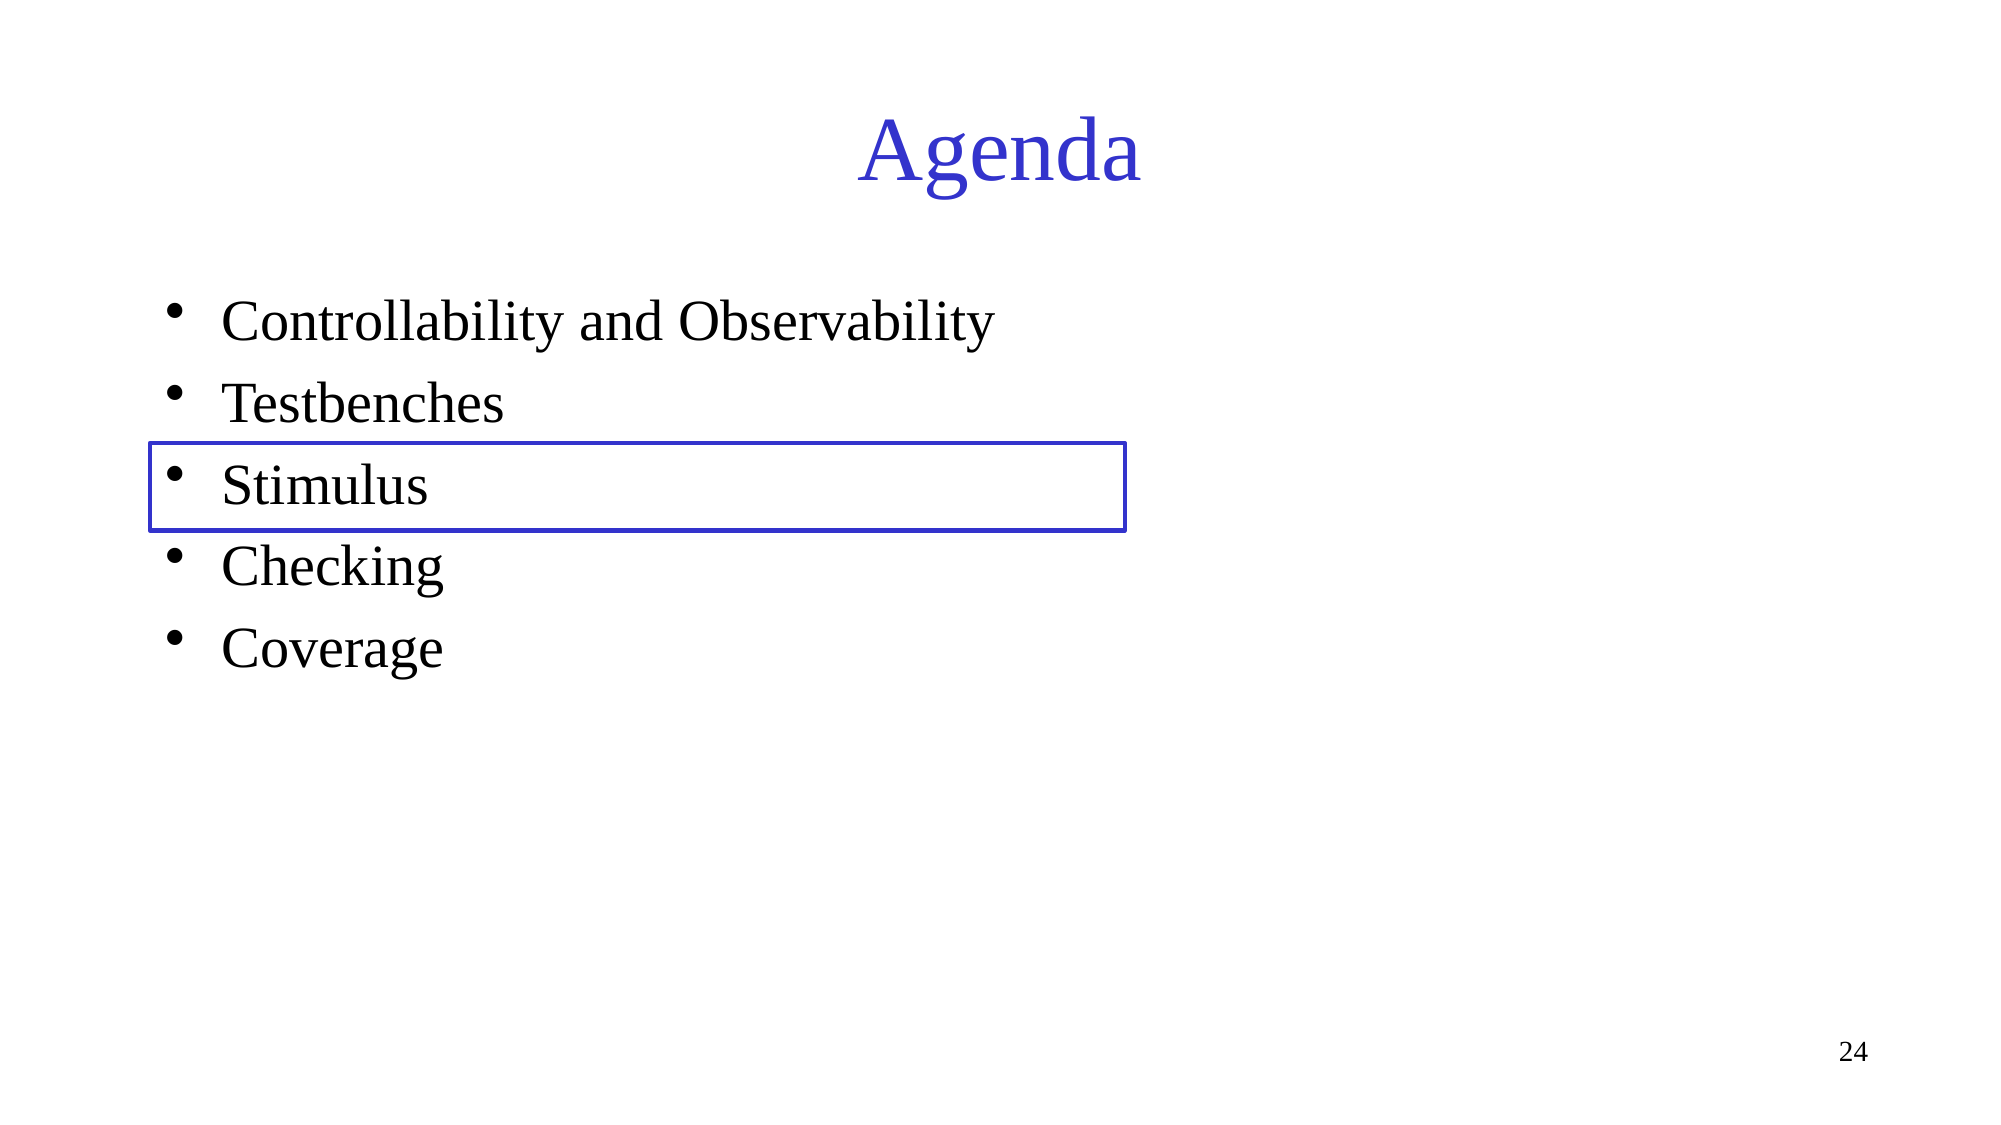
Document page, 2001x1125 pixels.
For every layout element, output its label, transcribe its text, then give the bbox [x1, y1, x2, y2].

list Controllability and Observability Testbenches Stimulus Checking Coverage [150, 275, 1850, 1000]
title Agenda [150, 50, 1850, 238]
text_box [148, 441, 1127, 533]
